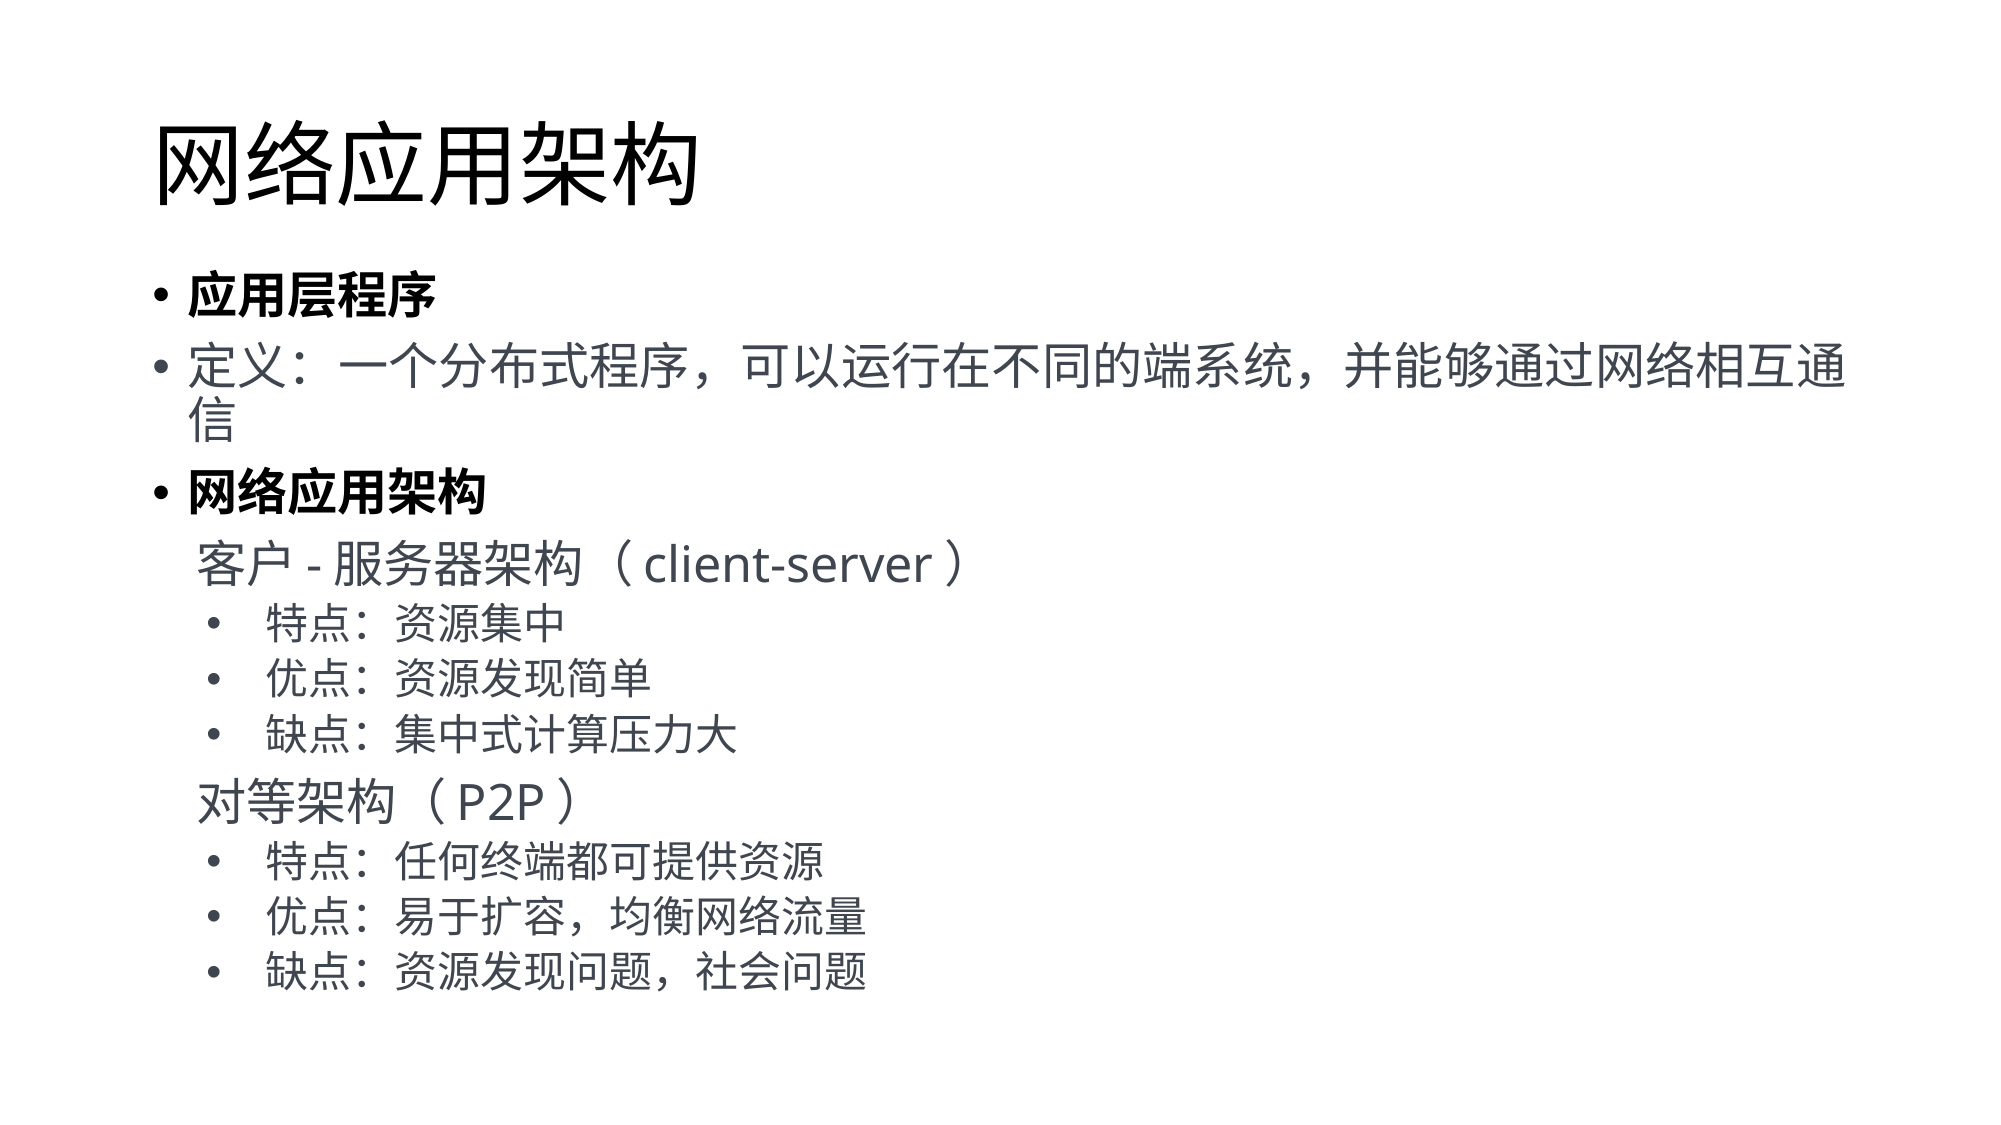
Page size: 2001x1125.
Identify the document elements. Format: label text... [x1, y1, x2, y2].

title 网络应用架构 [137, 59, 1863, 262]
list 应用层程序 定义：一个分布式程序，可以运行在不同的端系统，并能够通过网络相互通信 网络应用架构 客户-服务器架构（client-server） 特点：资源集中 优点：资源发现简单 缺点：集中式计算压力大 对等架构（P2P） 特点：任何终端都可提供资源 优点：易于扩容，均衡网络流量 缺点：资源发现问题，社会问题 [137, 262, 1863, 1014]
